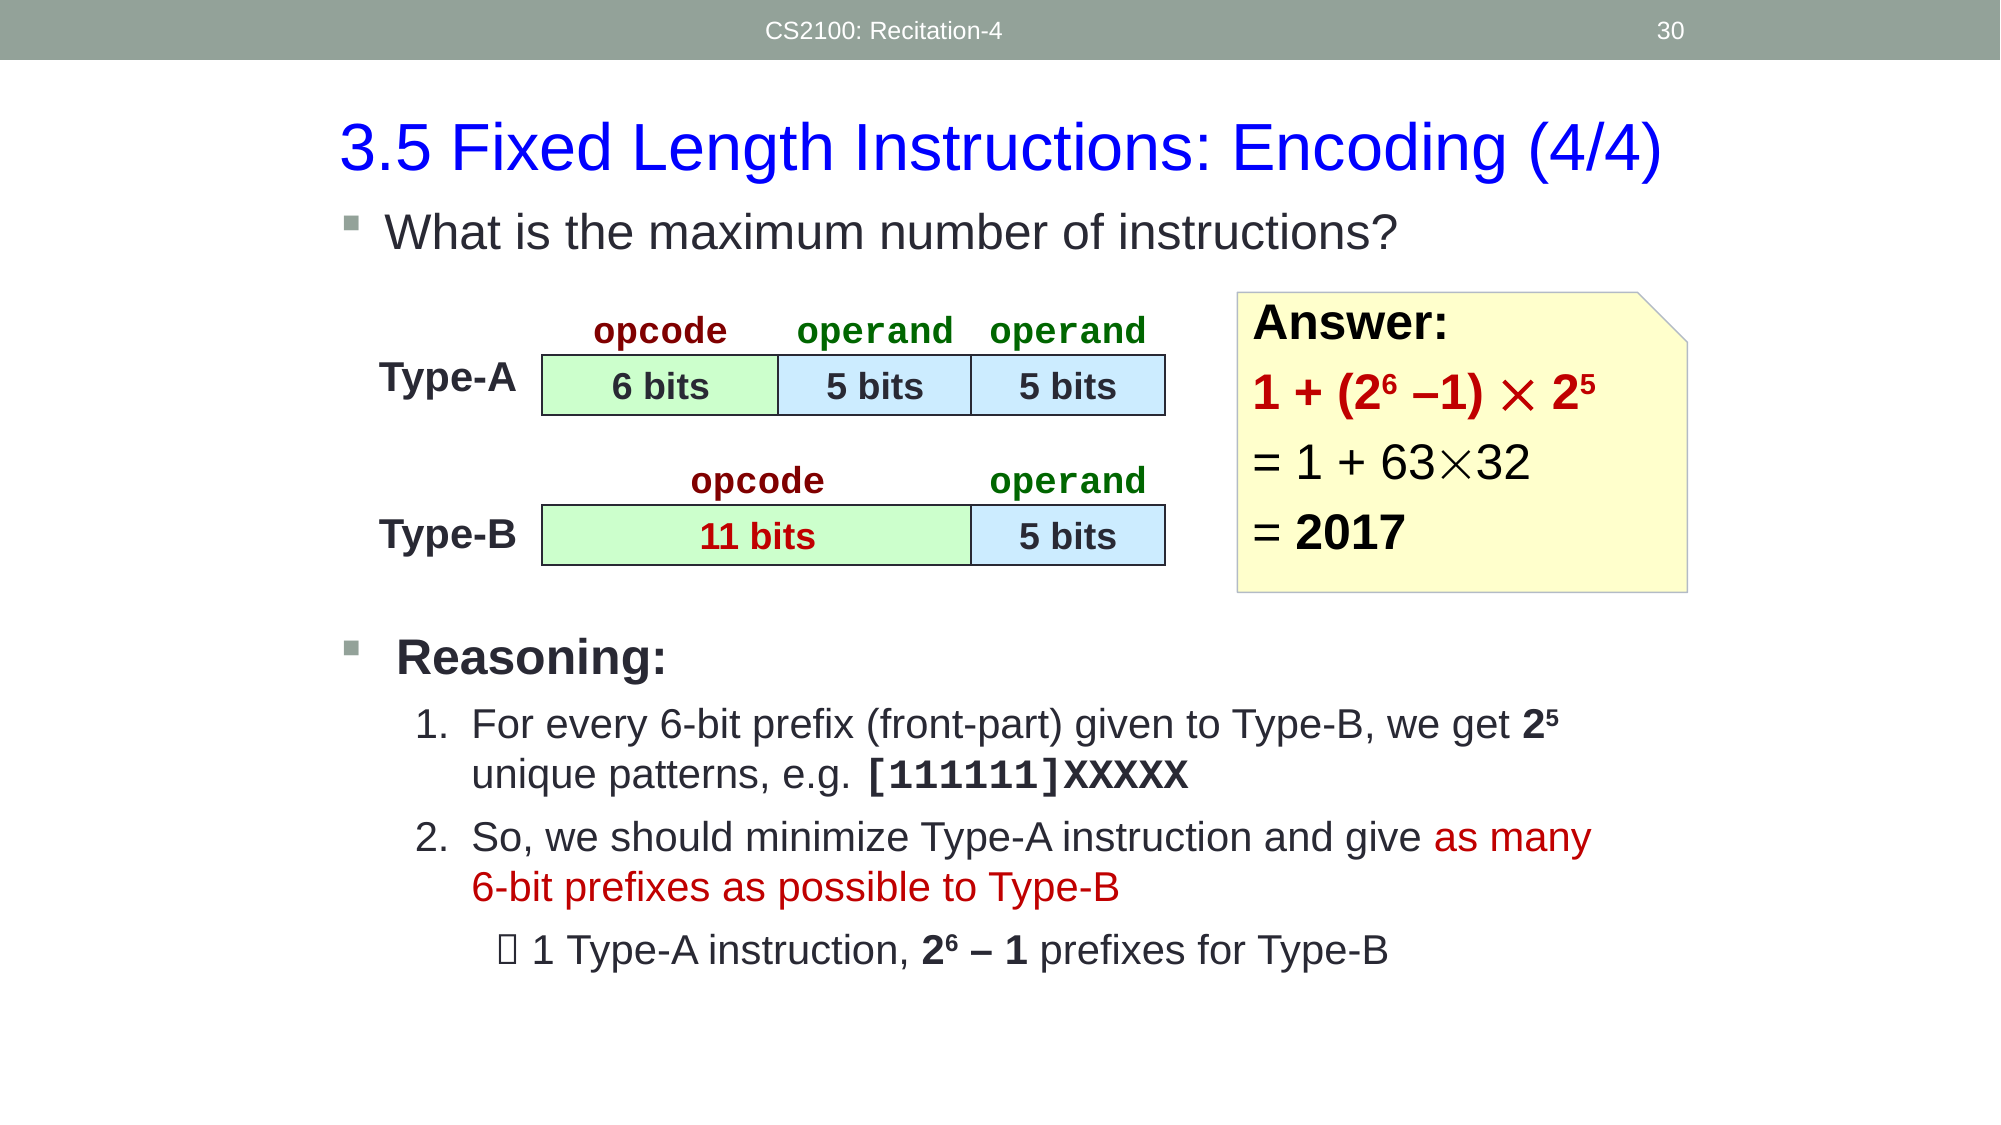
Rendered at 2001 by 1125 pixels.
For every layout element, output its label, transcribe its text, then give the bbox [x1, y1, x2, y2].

text_box Answer: 1 + (26 –1)  25 = 1 + 6332 = 2017 [1235, 290, 1690, 595]
footer CS2100: Recitation-4 [750, 3, 1558, 57]
text_box Reasoning: For every 6-bit prefix (front-part) given to Type-B, we get 25 unique patterns, e.g. [111111]XXXXX So, we should minimize Type-A instruction and give as many 6-bit prefixes as possible to Type-B  1 Type-A instruction, 26 – 1 prefixes for Type-B [324, 617, 1650, 1018]
slide_number 30 [1558, 3, 1700, 57]
text_box What is the maximum number of instructions? [324, 192, 1675, 330]
text_box 3.5 Fixed Length Instructions: Encoding (4/4) [324, 96, 1700, 192]
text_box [337, 304, 1166, 568]
